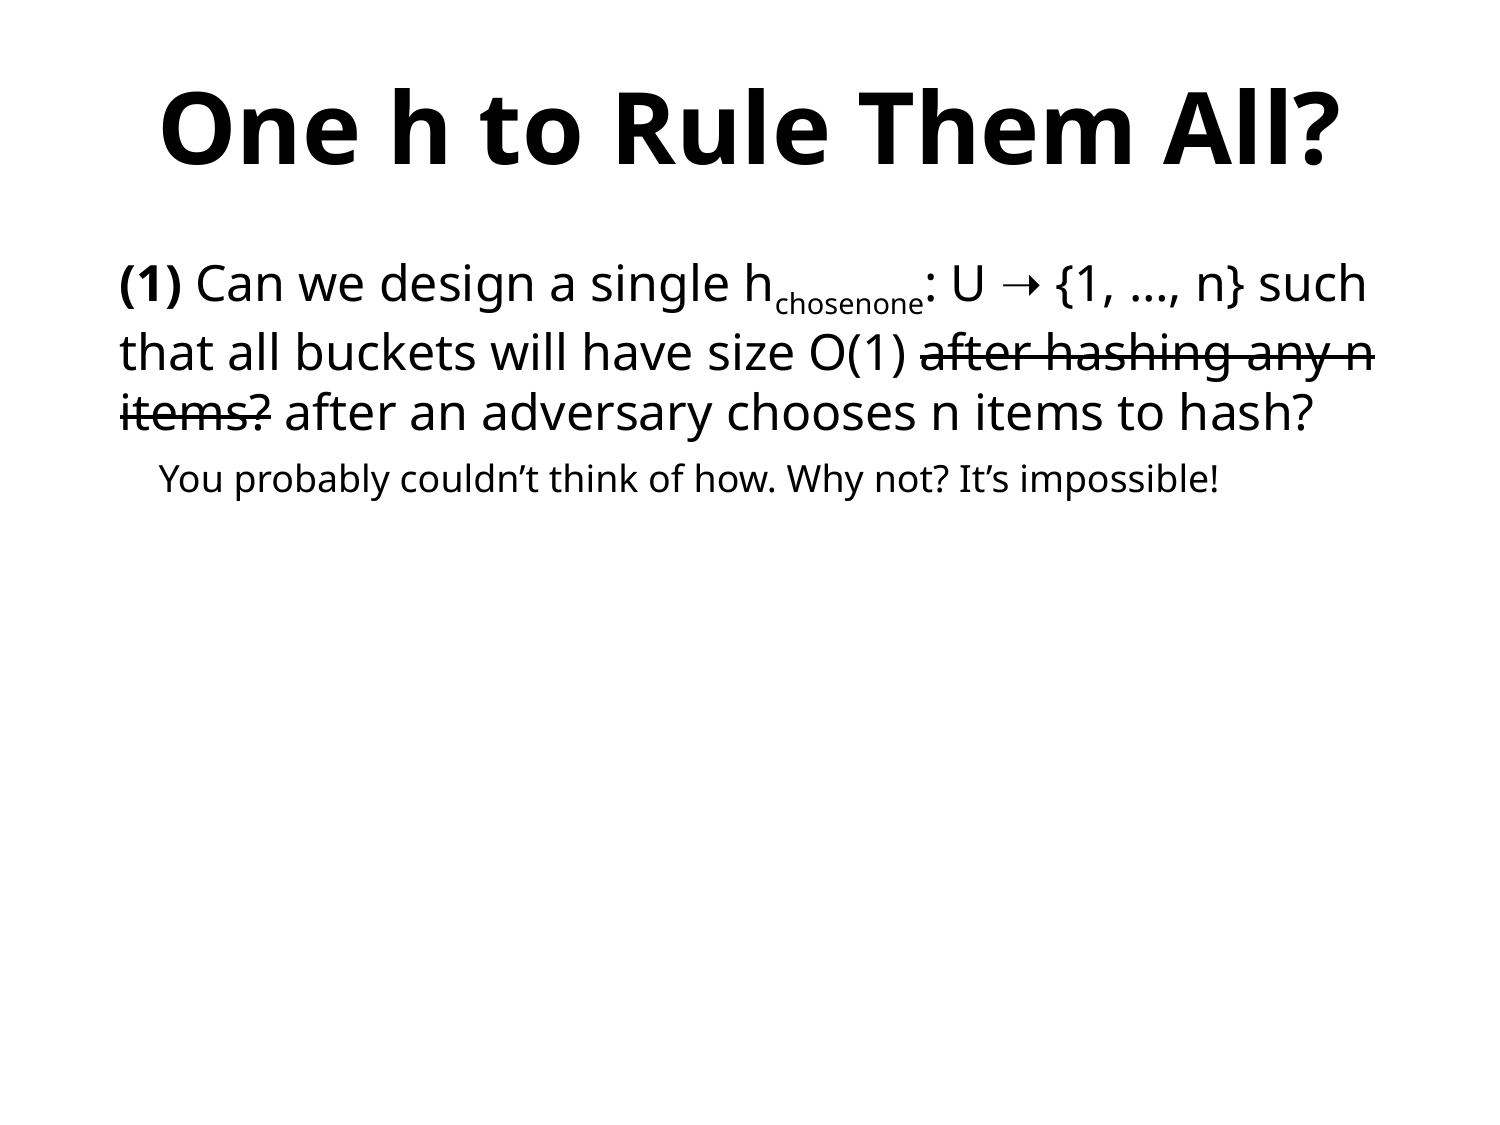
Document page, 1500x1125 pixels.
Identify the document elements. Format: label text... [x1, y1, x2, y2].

subtitle One h to Rule Them All? [0, 50, 1500, 237]
text_box (1) Can we design a single hchosenone: U ➝ {1, …, n} such that all buckets will have size O(1) after hashing any n items? after an adversary chooses n items to hash? You probably couldn’t think of how. Why not? It’s impossible! [104, 236, 1405, 1125]
